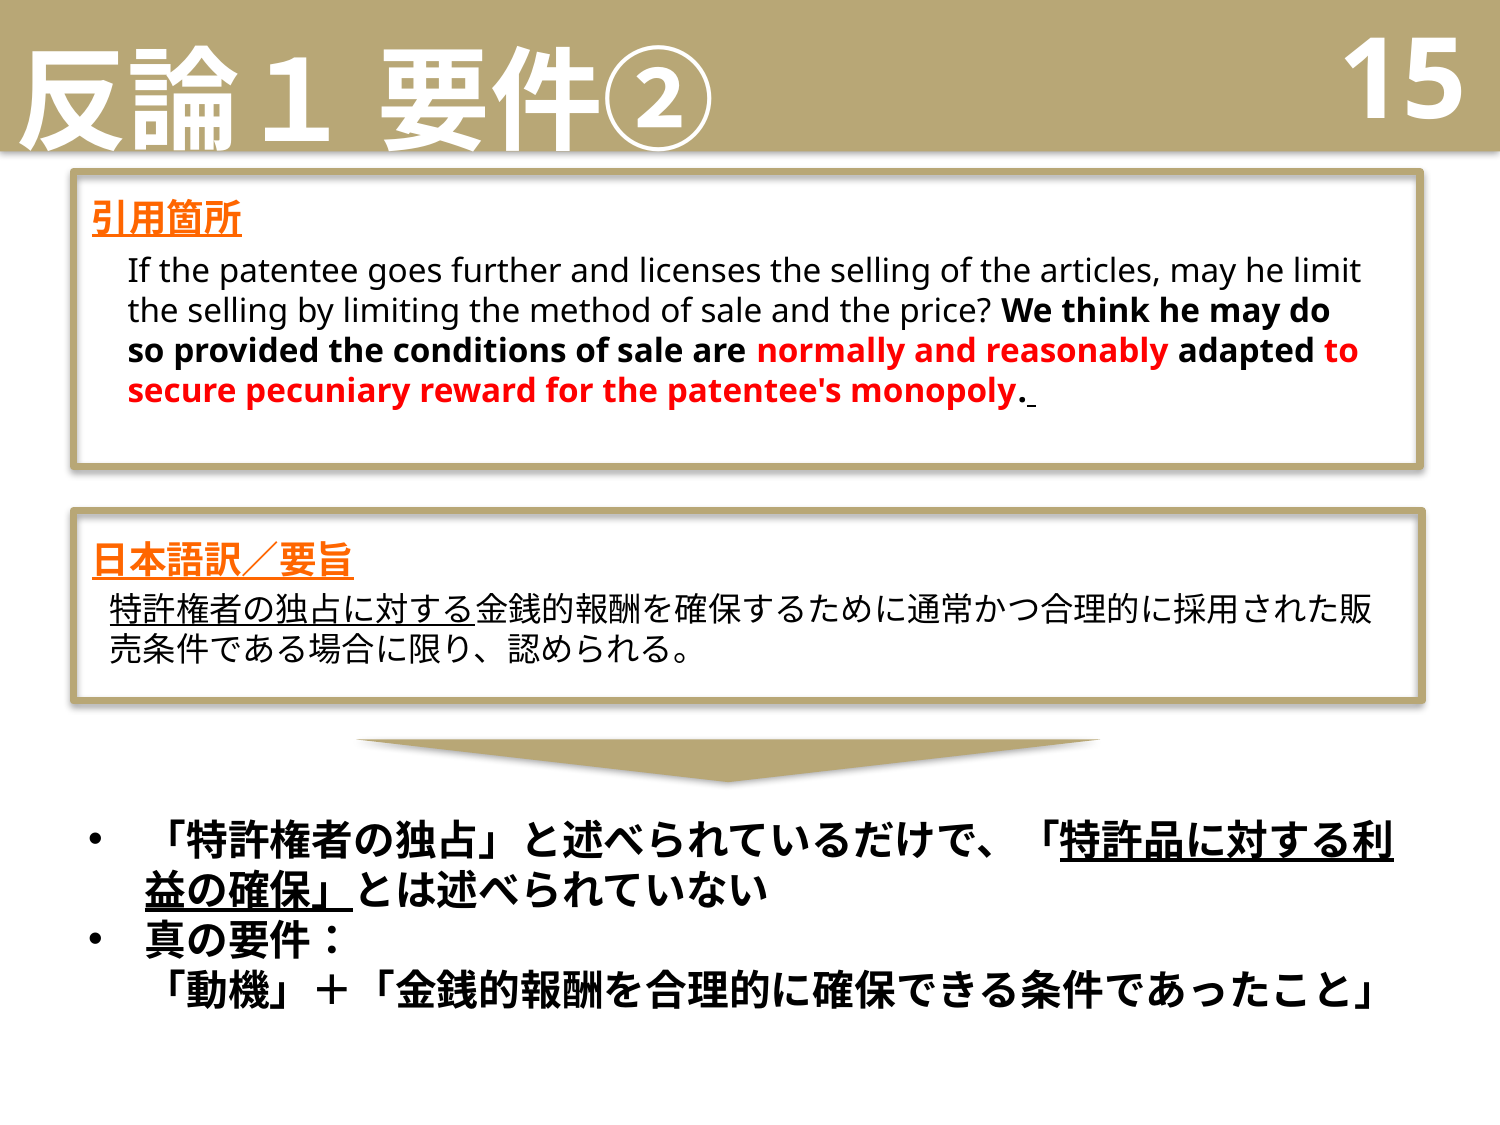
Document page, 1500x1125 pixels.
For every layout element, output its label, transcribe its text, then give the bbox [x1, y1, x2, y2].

text_box 特許権者の独占に対する金銭的報酬を確保するために通常かつ合理的に採用された販売条件である場合に限り、認められる。 [94, 580, 1399, 676]
text_box [73, 510, 1423, 701]
title 反論１ 要件② [0, 2, 1500, 190]
text_box If the patentee goes further and licenses the selling of the articles, may he limit the selling by limiting the method of sale and the price? We think he may do so provided the conditions of sale are normally and reasonably adapted to secure pecuniary reward for the patentee's monopoly. [112, 241, 1381, 417]
text_box 引用箇所 [77, 186, 1380, 246]
text_box [355, 738, 1101, 783]
text_box [73, 171, 1421, 467]
text_box 日本語訳／要旨 [77, 529, 1380, 589]
text_box 「特許権者の独占」と述べられているだけで、「特許品に対する利益の確保」とは述べられていない 真の要件： 「動機」＋「金銭的報酬を合理的に確保できる条件であったこと」 [73, 806, 1444, 1071]
slide_number 15 [1132, 52, 1483, 113]
